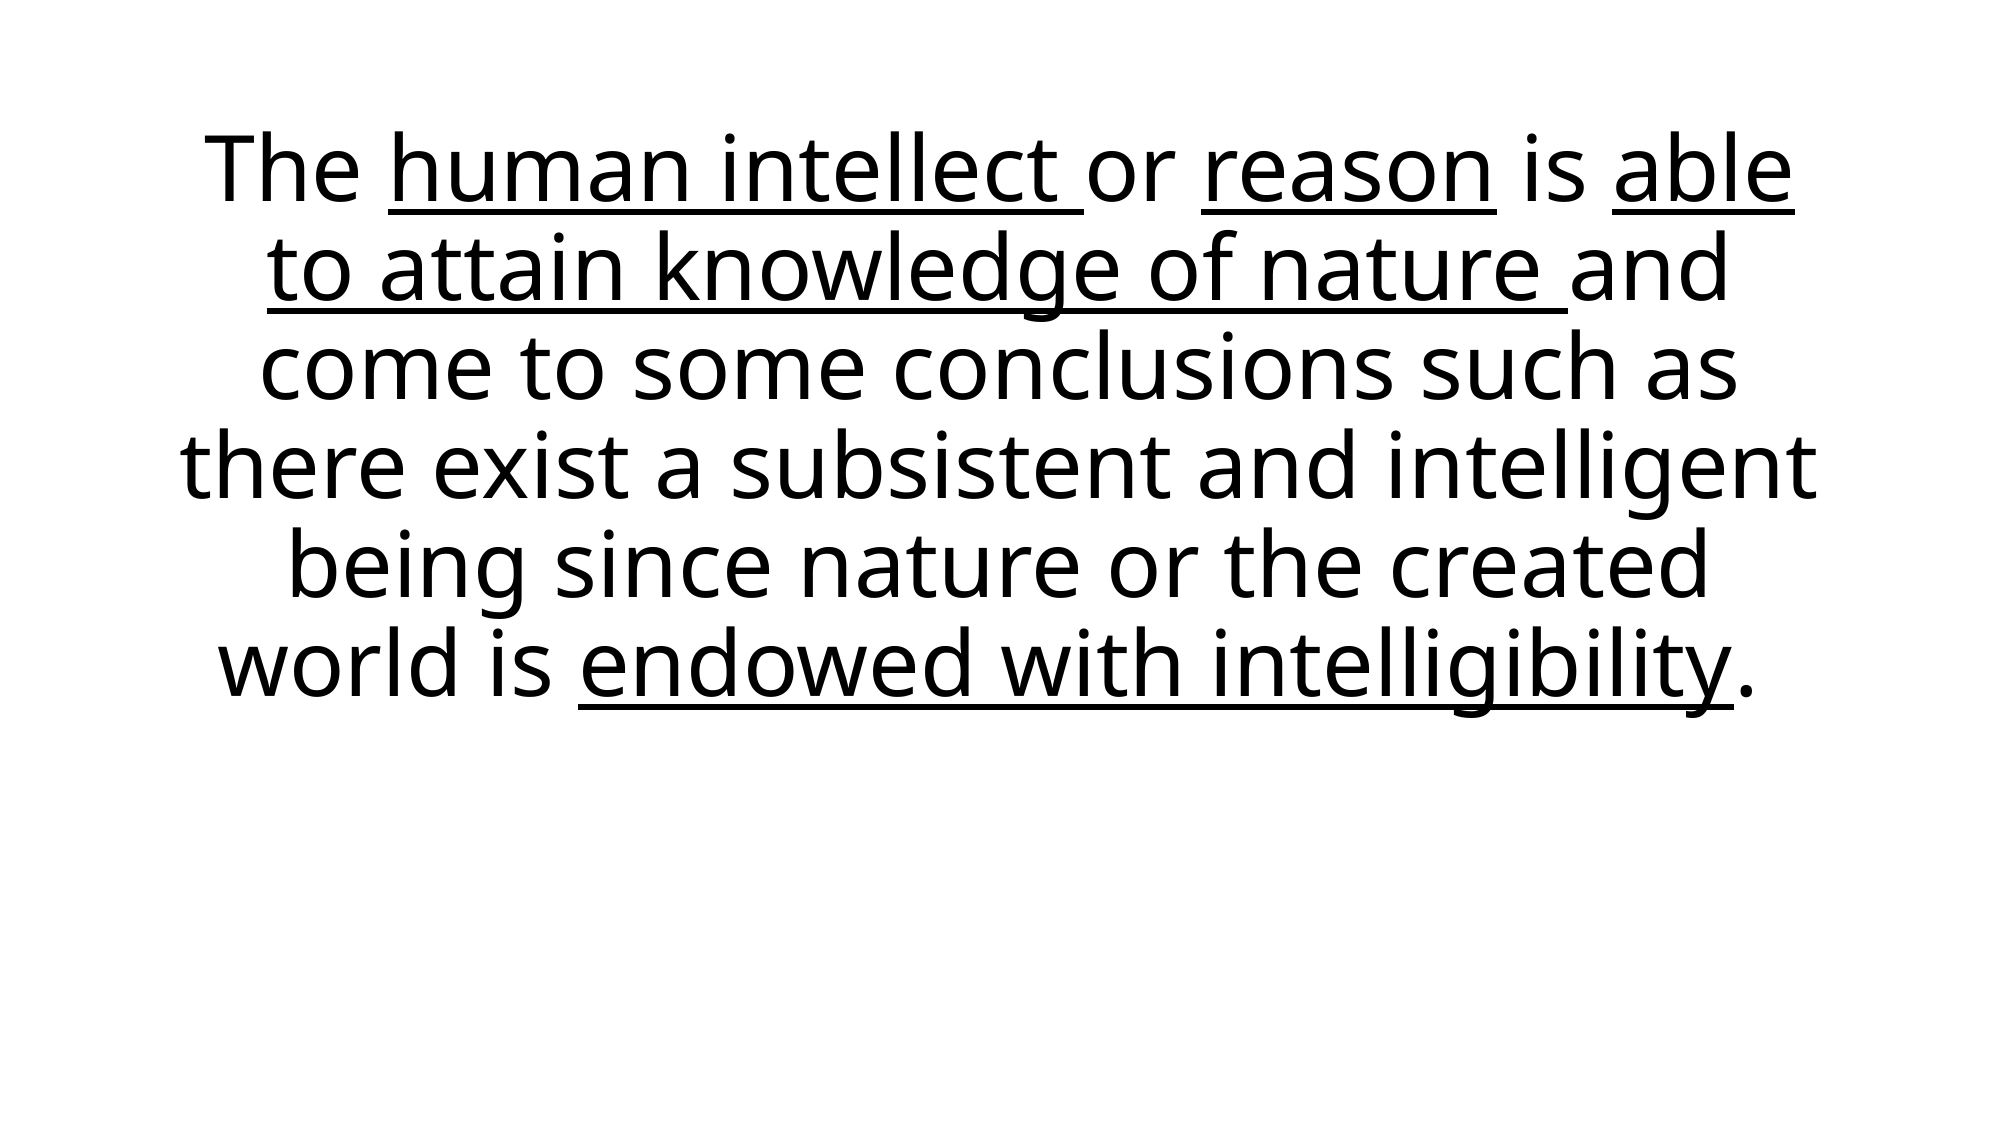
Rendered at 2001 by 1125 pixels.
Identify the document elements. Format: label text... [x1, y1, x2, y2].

list The human intellect or reason is able to attain knowledge of nature and come to some conclusions such as there exist a subsistent and intelligent being since nature or the created world is endowed with intelligibility. [137, 114, 1863, 1014]
